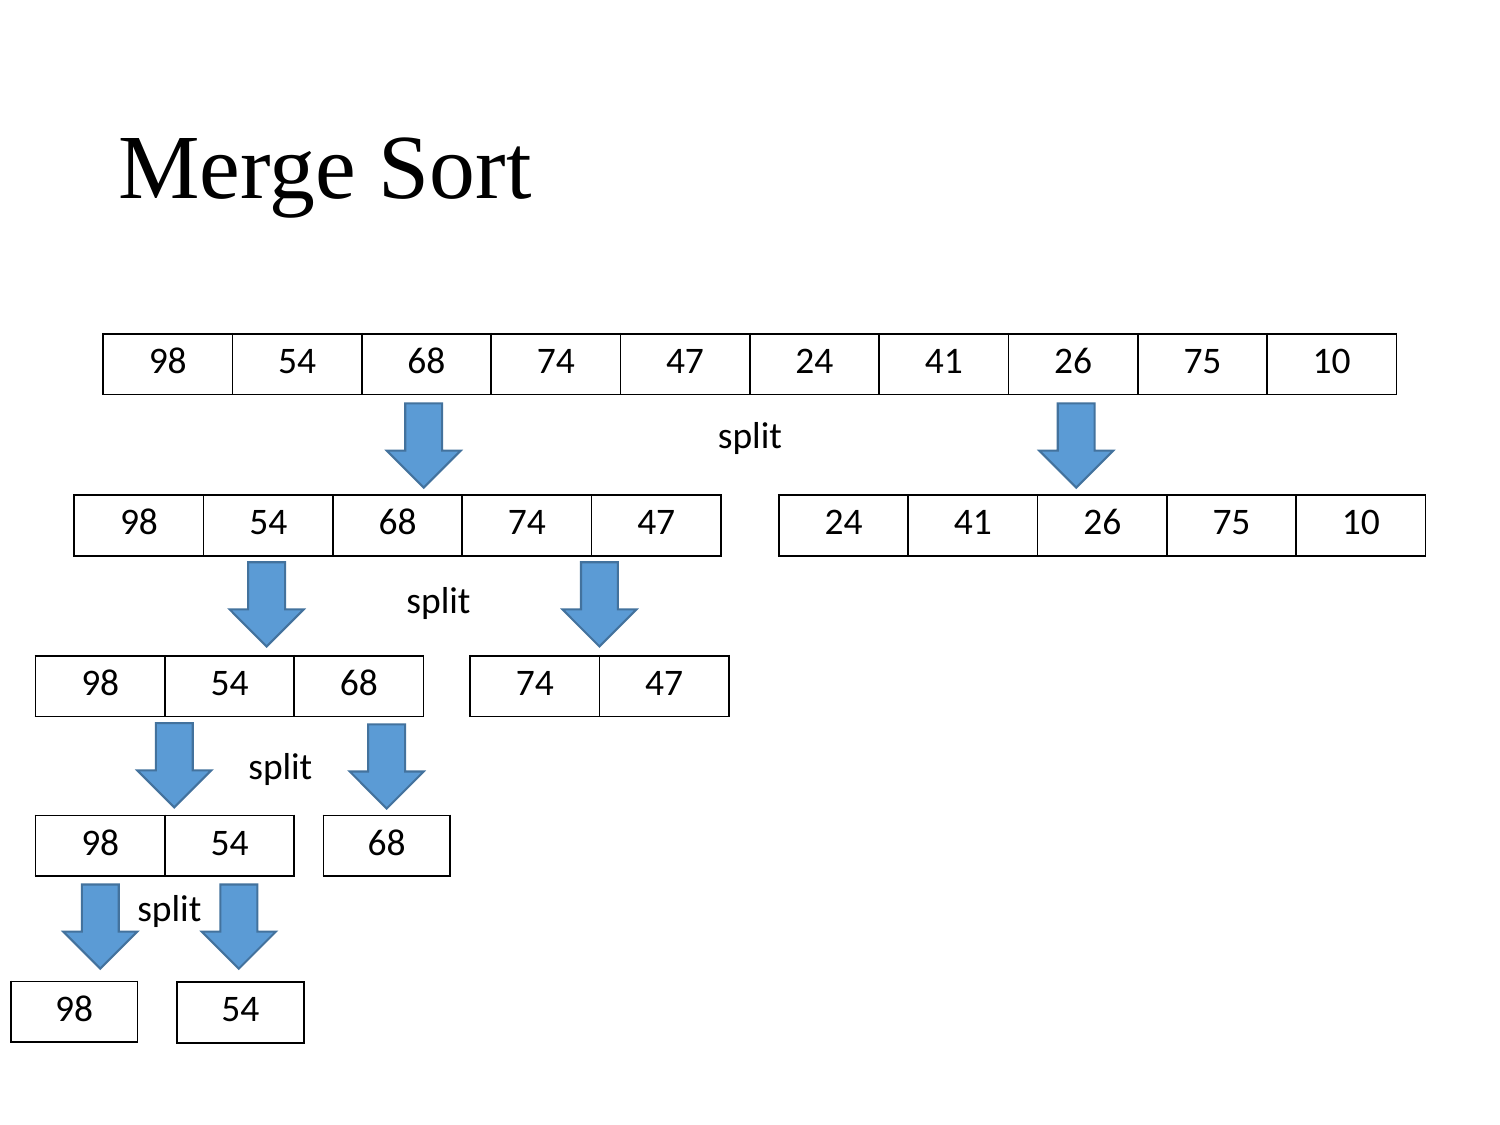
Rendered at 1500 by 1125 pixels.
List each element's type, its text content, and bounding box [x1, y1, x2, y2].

table_header 41 [909, 496, 1037, 555]
text_box split [391, 568, 486, 629]
table_header 75 [1139, 335, 1266, 394]
text_box [1036, 402, 1116, 490]
table_header 41 [880, 335, 1008, 394]
text_box [134, 722, 214, 809]
text_box [205, 883, 279, 971]
table_header 54 [204, 496, 332, 555]
table_header 26 [1009, 335, 1137, 394]
text_box [347, 723, 427, 810]
table_header 47 [600, 657, 728, 716]
table_header 68 [295, 657, 423, 716]
table_header 54 [166, 816, 293, 875]
text_box [384, 402, 464, 490]
table_header 54 [178, 983, 303, 1042]
table_header 74 [471, 657, 599, 716]
text_box [60, 883, 134, 971]
table_header 68 [334, 496, 461, 555]
table_header 68 [363, 335, 490, 394]
table_header 54 [166, 657, 293, 716]
table_header 54 [233, 335, 361, 394]
table_header 24 [751, 335, 878, 394]
table_header 98 [104, 335, 232, 394]
table_header 26 [1038, 496, 1166, 555]
table_header 47 [621, 335, 749, 394]
table_header 74 [492, 335, 620, 394]
table_header 10 [1297, 496, 1425, 555]
title Merge Sort [103, 59, 1397, 278]
table_header 98 [36, 657, 164, 716]
table_header 68 [324, 816, 449, 875]
table_header 75 [1168, 496, 1295, 555]
table_header 98 [75, 496, 203, 555]
text_box split [703, 403, 797, 464]
table_header 47 [592, 496, 720, 555]
table_header 98 [36, 816, 164, 875]
table_header 74 [463, 496, 591, 555]
table_header 98 [12, 982, 137, 1041]
text_box split [233, 735, 328, 795]
table_header 10 [1268, 335, 1396, 394]
text_box split [122, 876, 217, 937]
table_header 24 [780, 496, 907, 555]
text_box [227, 561, 307, 648]
text_box [560, 561, 639, 648]
